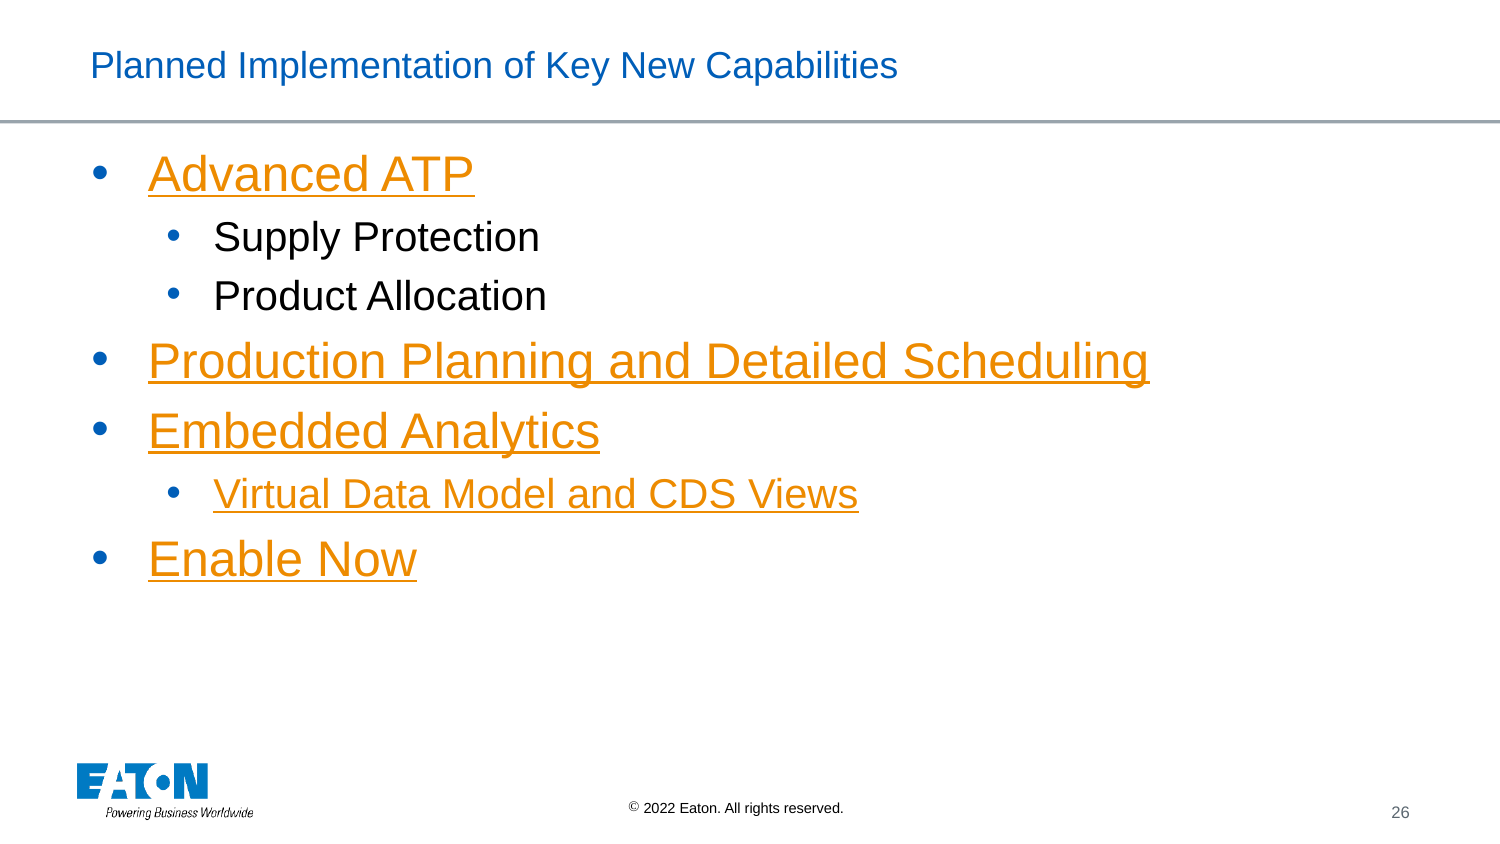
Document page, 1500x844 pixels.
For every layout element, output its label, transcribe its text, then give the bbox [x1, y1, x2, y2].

title Planned Implementation of Key New Capabilities [75, 12, 1425, 116]
list Advanced ATP Supply Protection Product Allocation Production Planning and Detailed Scheduling Embedded Analytics Virtual Data Model and CDS Views Enable Now [76, 134, 1425, 735]
picture [53, 737, 274, 841]
text_box 26 [1354, 789, 1425, 834]
